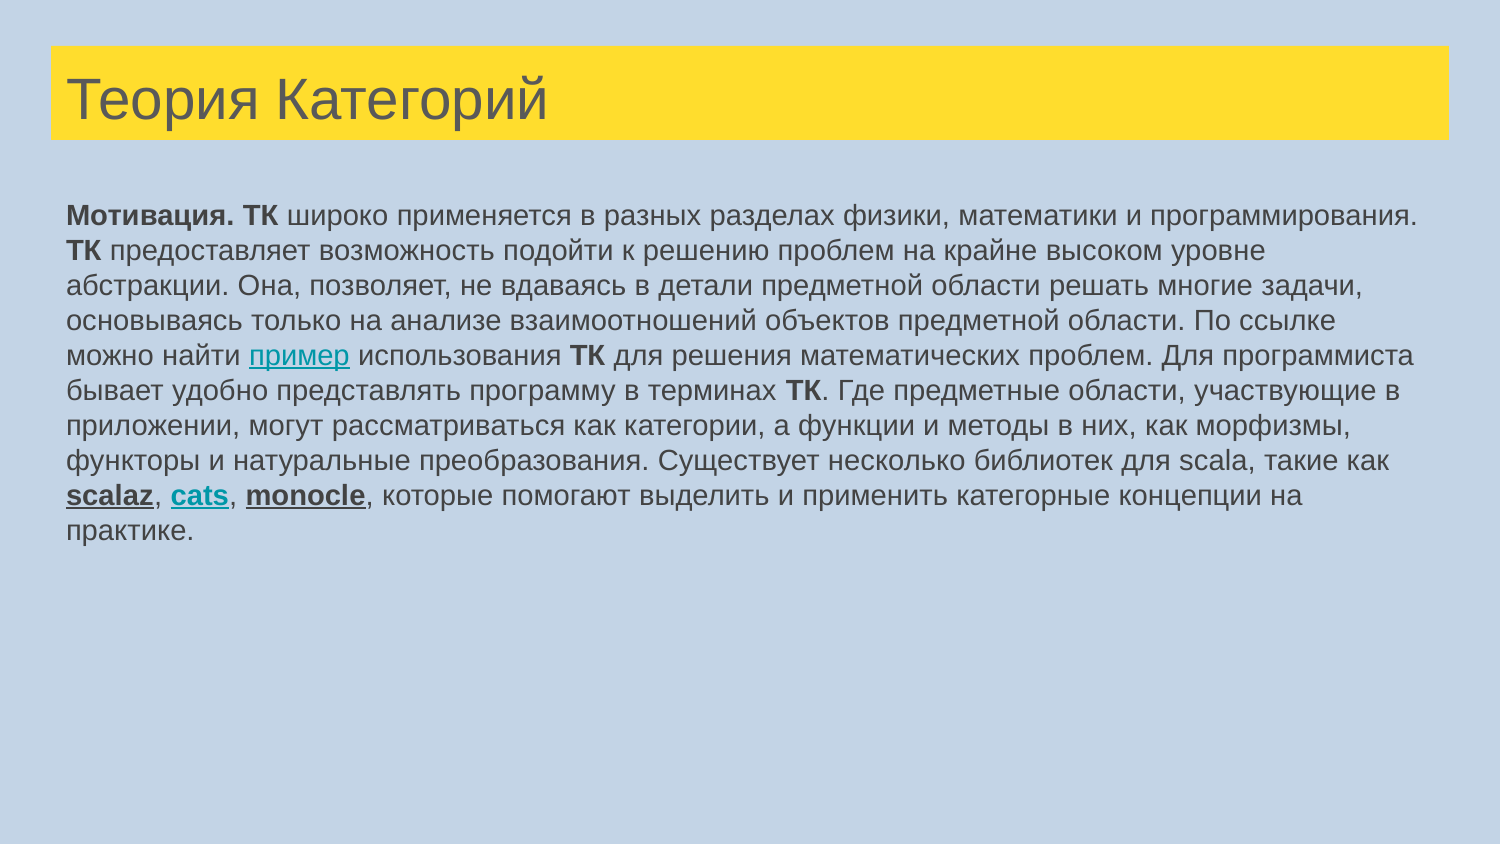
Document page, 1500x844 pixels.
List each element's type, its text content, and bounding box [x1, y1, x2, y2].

title Теория Категорий [51, 45, 1449, 140]
list Мотивация. ТК широко применяется в разных разделах физики, математики и программирования. ТК предоставляет возможность подойти к решению проблем на крайне высоком уровне абстракции. Она, позволяет, не вдаваясь в детали предметной области решать многие задачи, основываясь только на анализе взаимоотношений объектов предметной области. По ссылке можно найти пример использования ТК для решения математических проблем. Для программиста бывает удобно представлять программу в терминах ТК. Где предметные области, участвующие в приложении, могут рассматриваться как категории, а функции и методы в них, как морфизмы, функторы и натуральные преобразования. Существует несколько библиотек для scala, такие как scalaz, cats, monocle, которые помогают выделить и применить категорные концепции на практике. [51, 181, 1449, 740]
